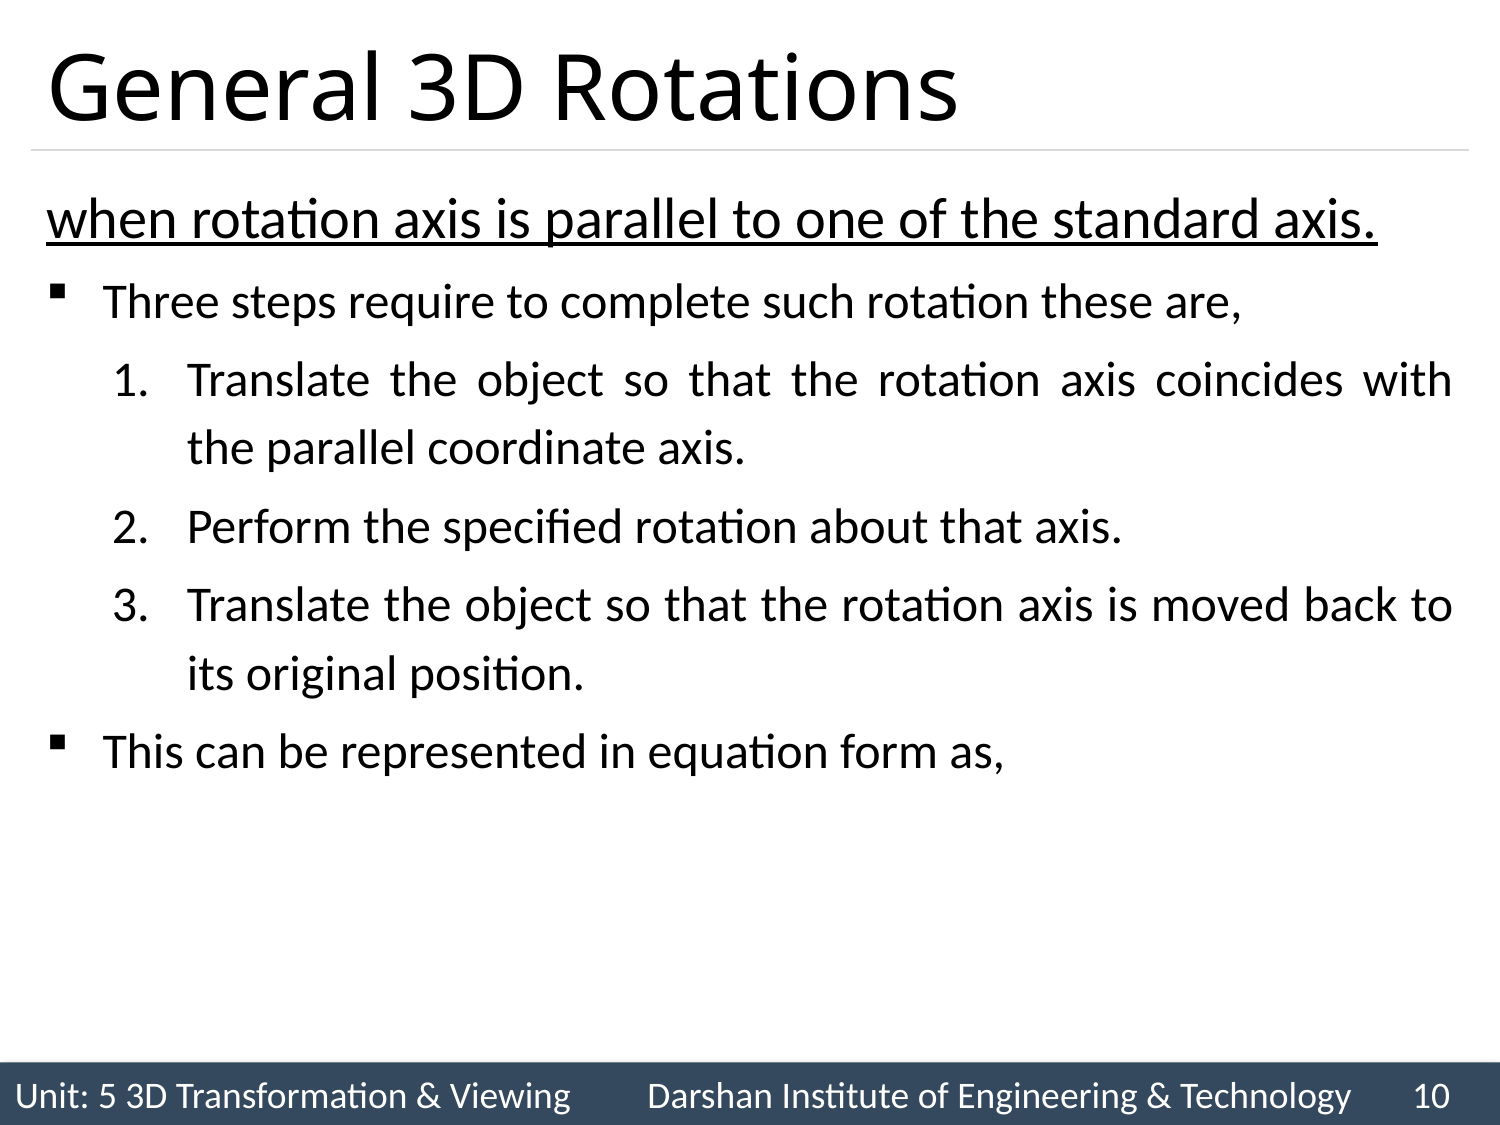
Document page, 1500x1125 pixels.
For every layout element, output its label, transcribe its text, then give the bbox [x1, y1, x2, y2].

title General 3D Rotations [31, 17, 1469, 150]
